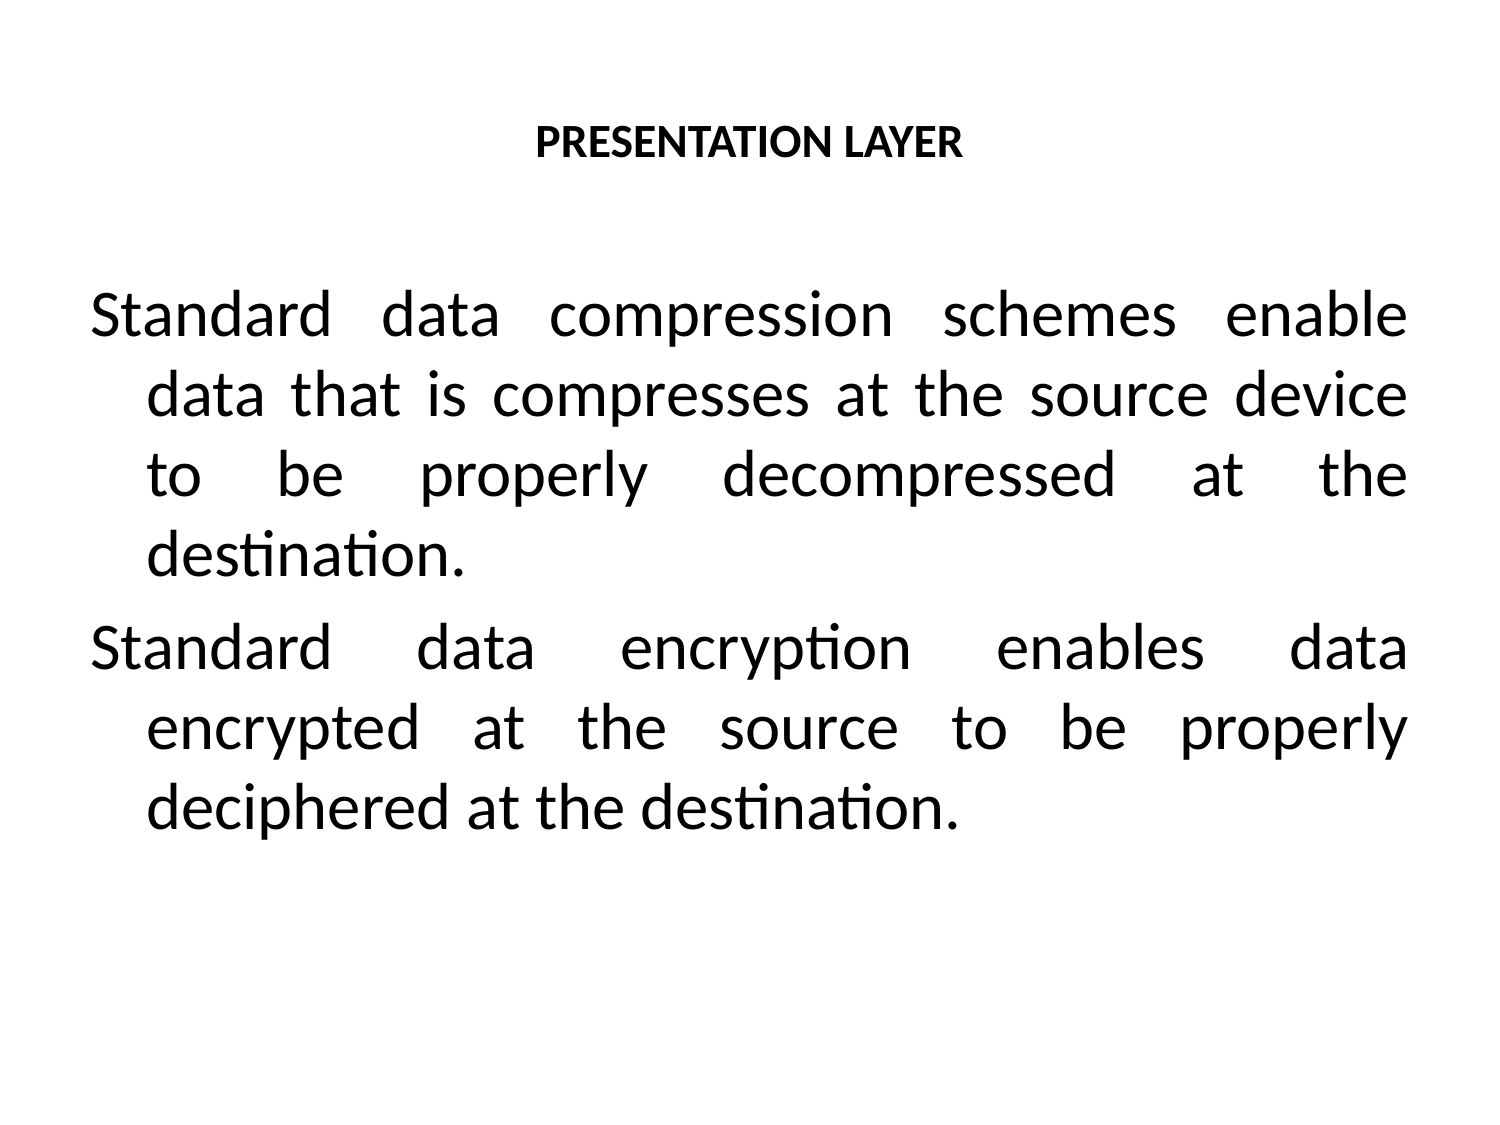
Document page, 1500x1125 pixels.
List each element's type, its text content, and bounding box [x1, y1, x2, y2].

title PRESENTATION LAYER [75, 45, 1425, 233]
list Standard data compression schemes enable data that is compresses at the source device to be properly decompressed at the destination. Standard data encryption enables data encrypted at the source to be properly deciphered at the destination. [75, 262, 1425, 1005]
